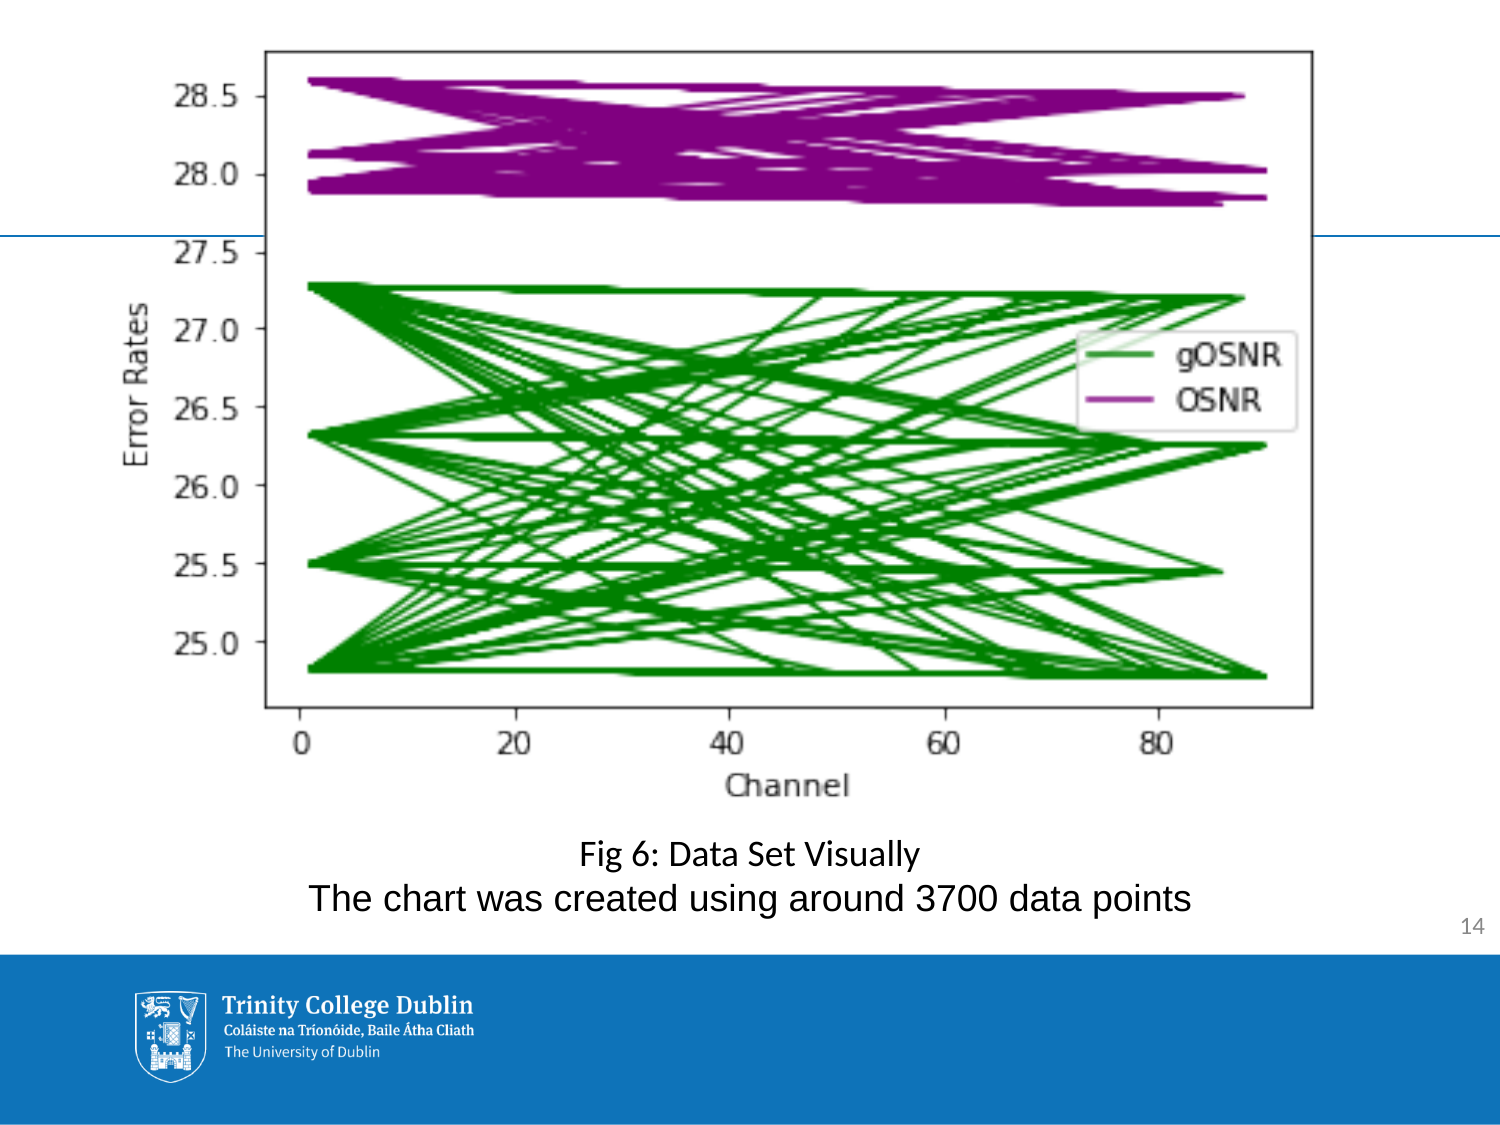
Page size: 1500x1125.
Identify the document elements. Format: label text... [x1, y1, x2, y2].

slide_number 14 [1162, 894, 1500, 955]
text_box Fig 6: Data Set Visually The chart was created using around 3700 data points [243, 830, 1257, 927]
picture [135, 991, 474, 1083]
picture [105, 33, 1334, 823]
